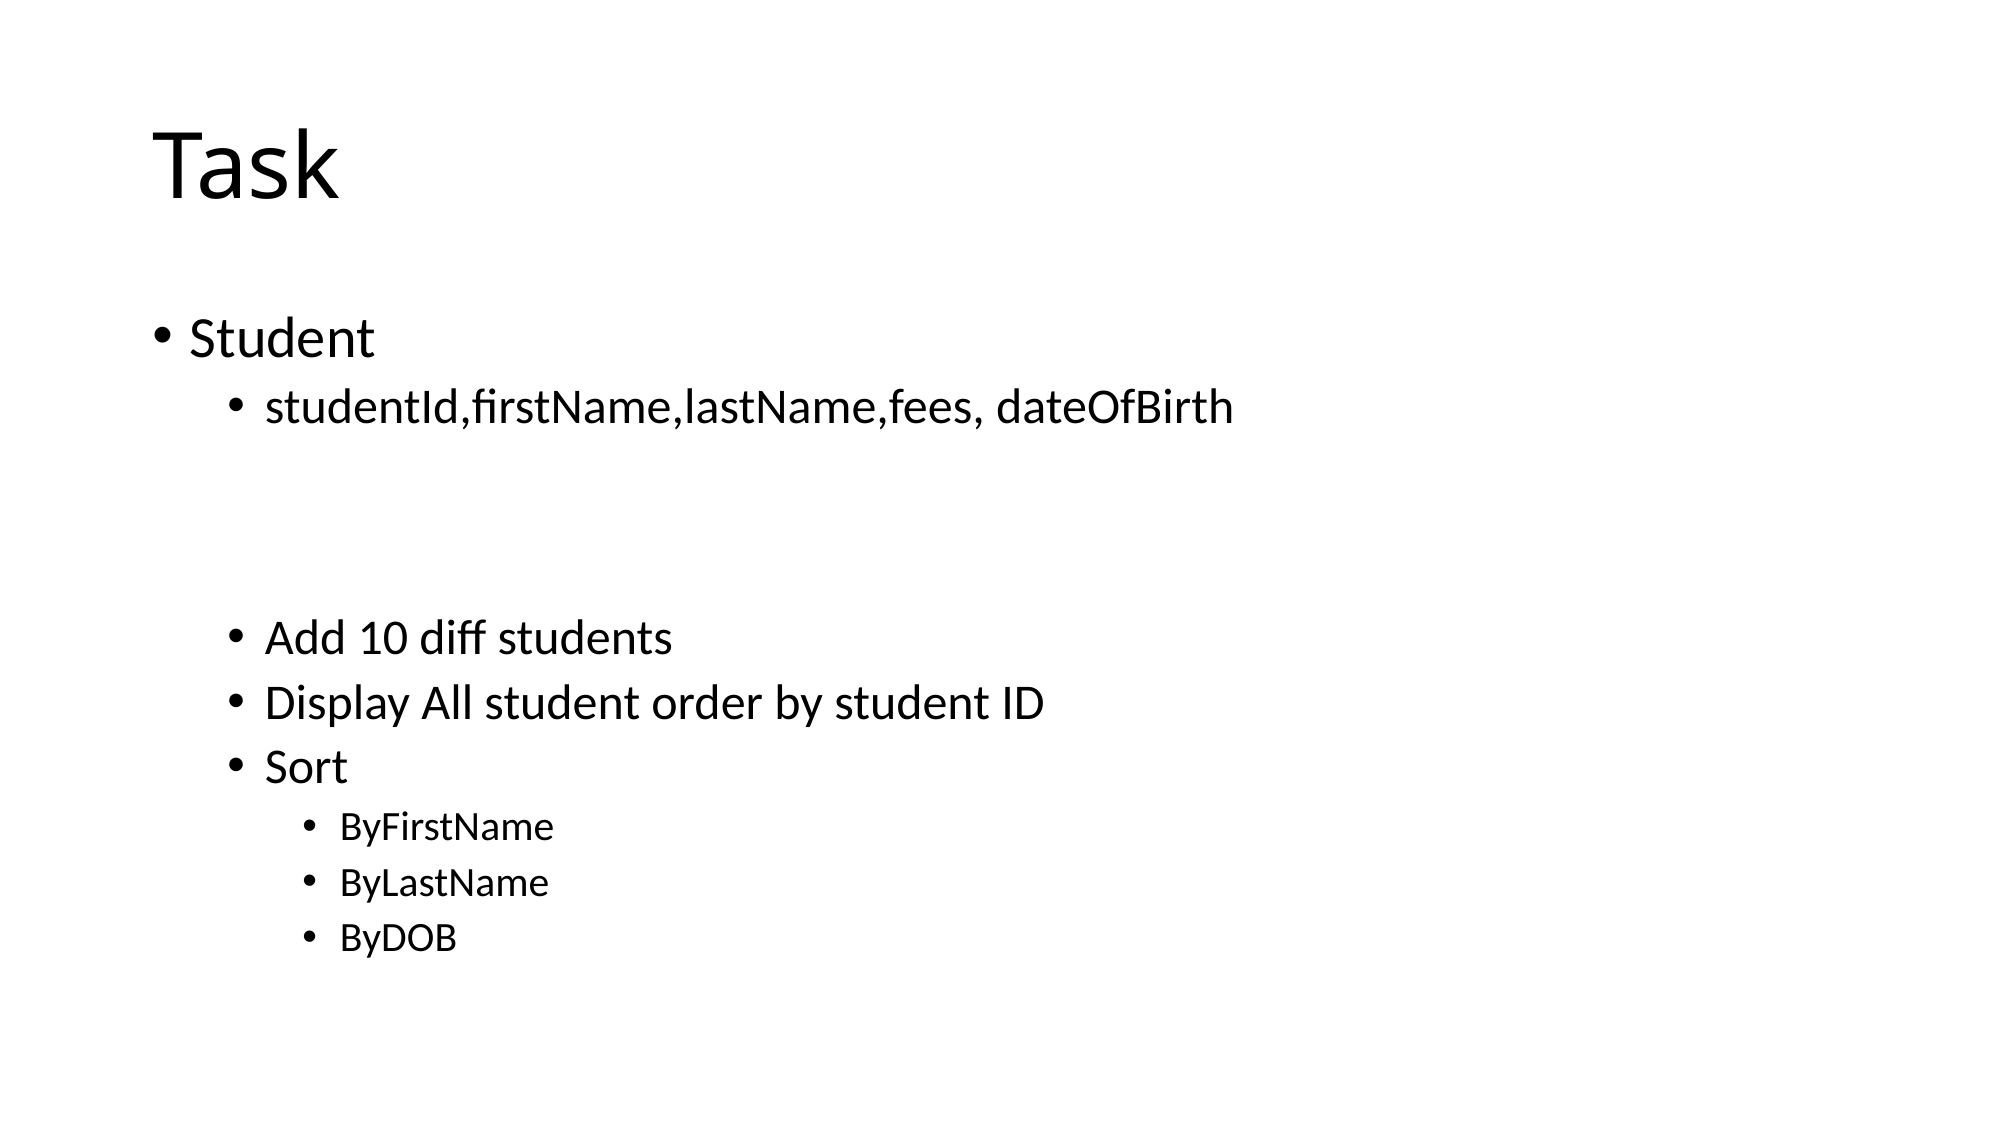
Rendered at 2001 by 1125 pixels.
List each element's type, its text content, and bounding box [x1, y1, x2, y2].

list Student studentId,firstName,lastName,fees, dateOfBirth Add 10 diff students Display All student order by student ID Sort ByFirstName ByLastName ByDOB [137, 299, 1863, 1014]
title Task [137, 59, 1863, 278]
